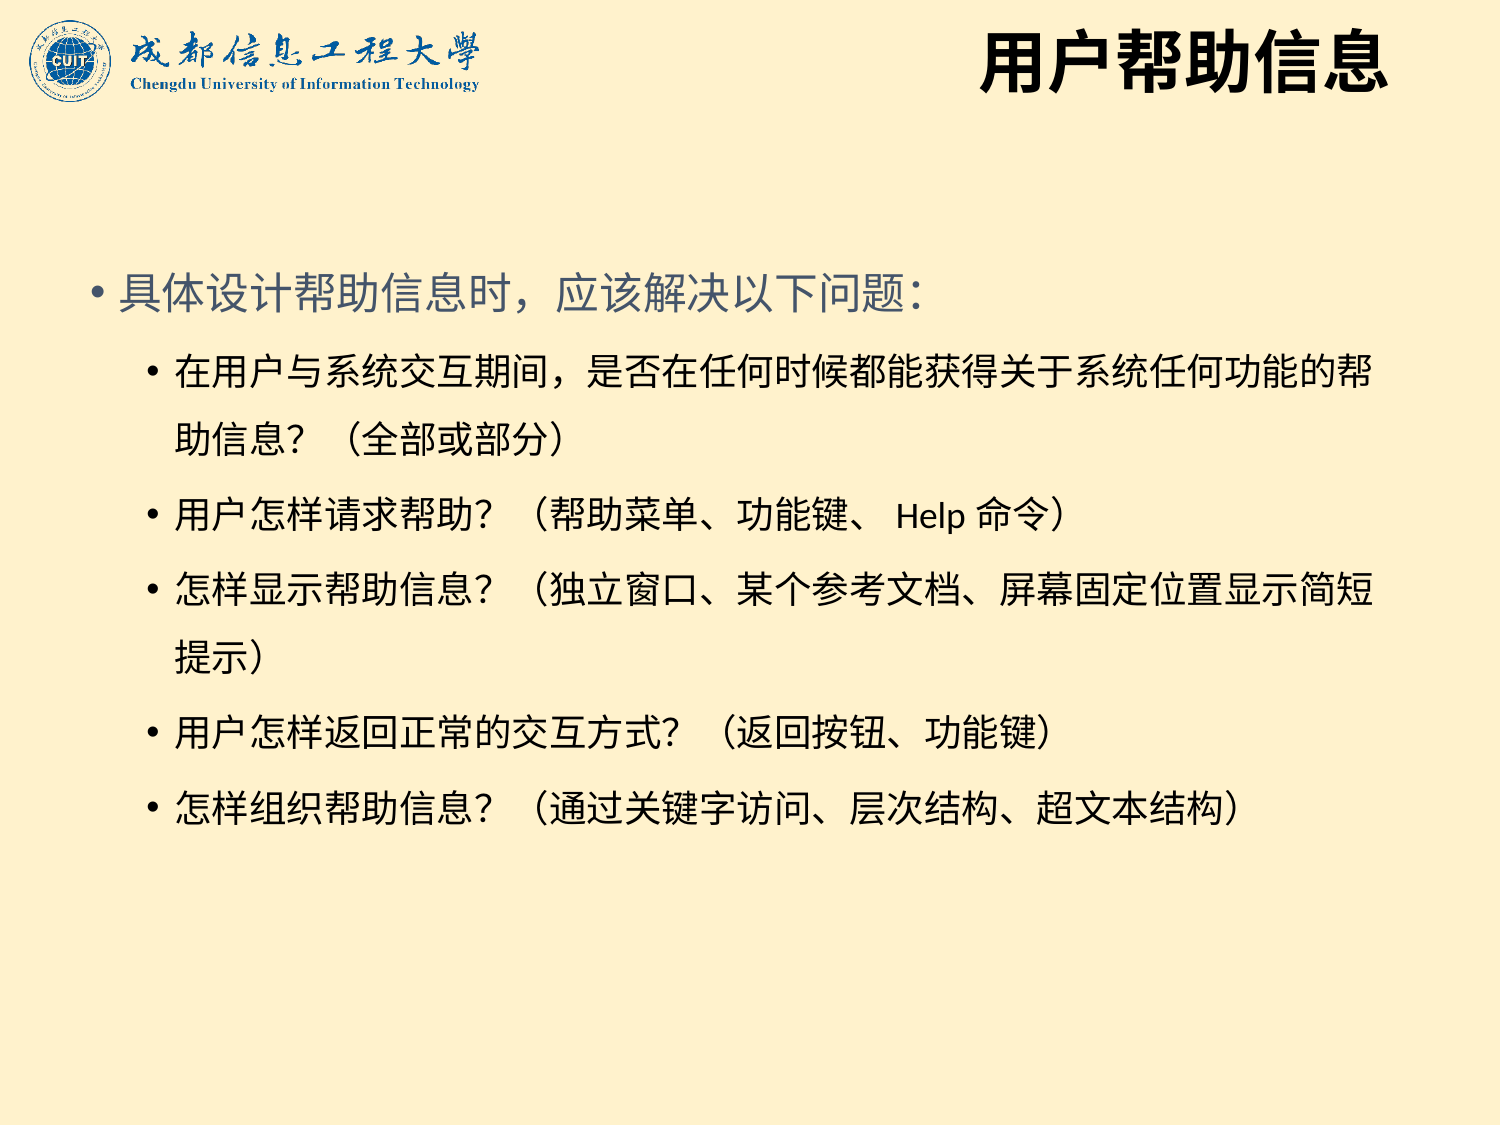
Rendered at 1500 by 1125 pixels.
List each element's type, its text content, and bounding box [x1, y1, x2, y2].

title 用户帮助信息 [112, 20, 1406, 110]
picture [29, 20, 112, 102]
list 具体设计帮助信息时，应该解决以下问题： 在用户与系统交互期间，是否在任何时候都能获得关于系统任何功能的帮助信息？（全部或部分） 用户怎样请求帮助？（帮助菜单、功能键、Help命令） 怎样显示帮助信息？（独立窗口、某个参考文档、屏幕固定位置显示简短提示） 用户怎样返回正常的交互方式？（返回按钮、功能键） 怎样组织帮助信息？（通过关键字访问、层次结构、超文本结构） [75, 231, 1425, 1035]
